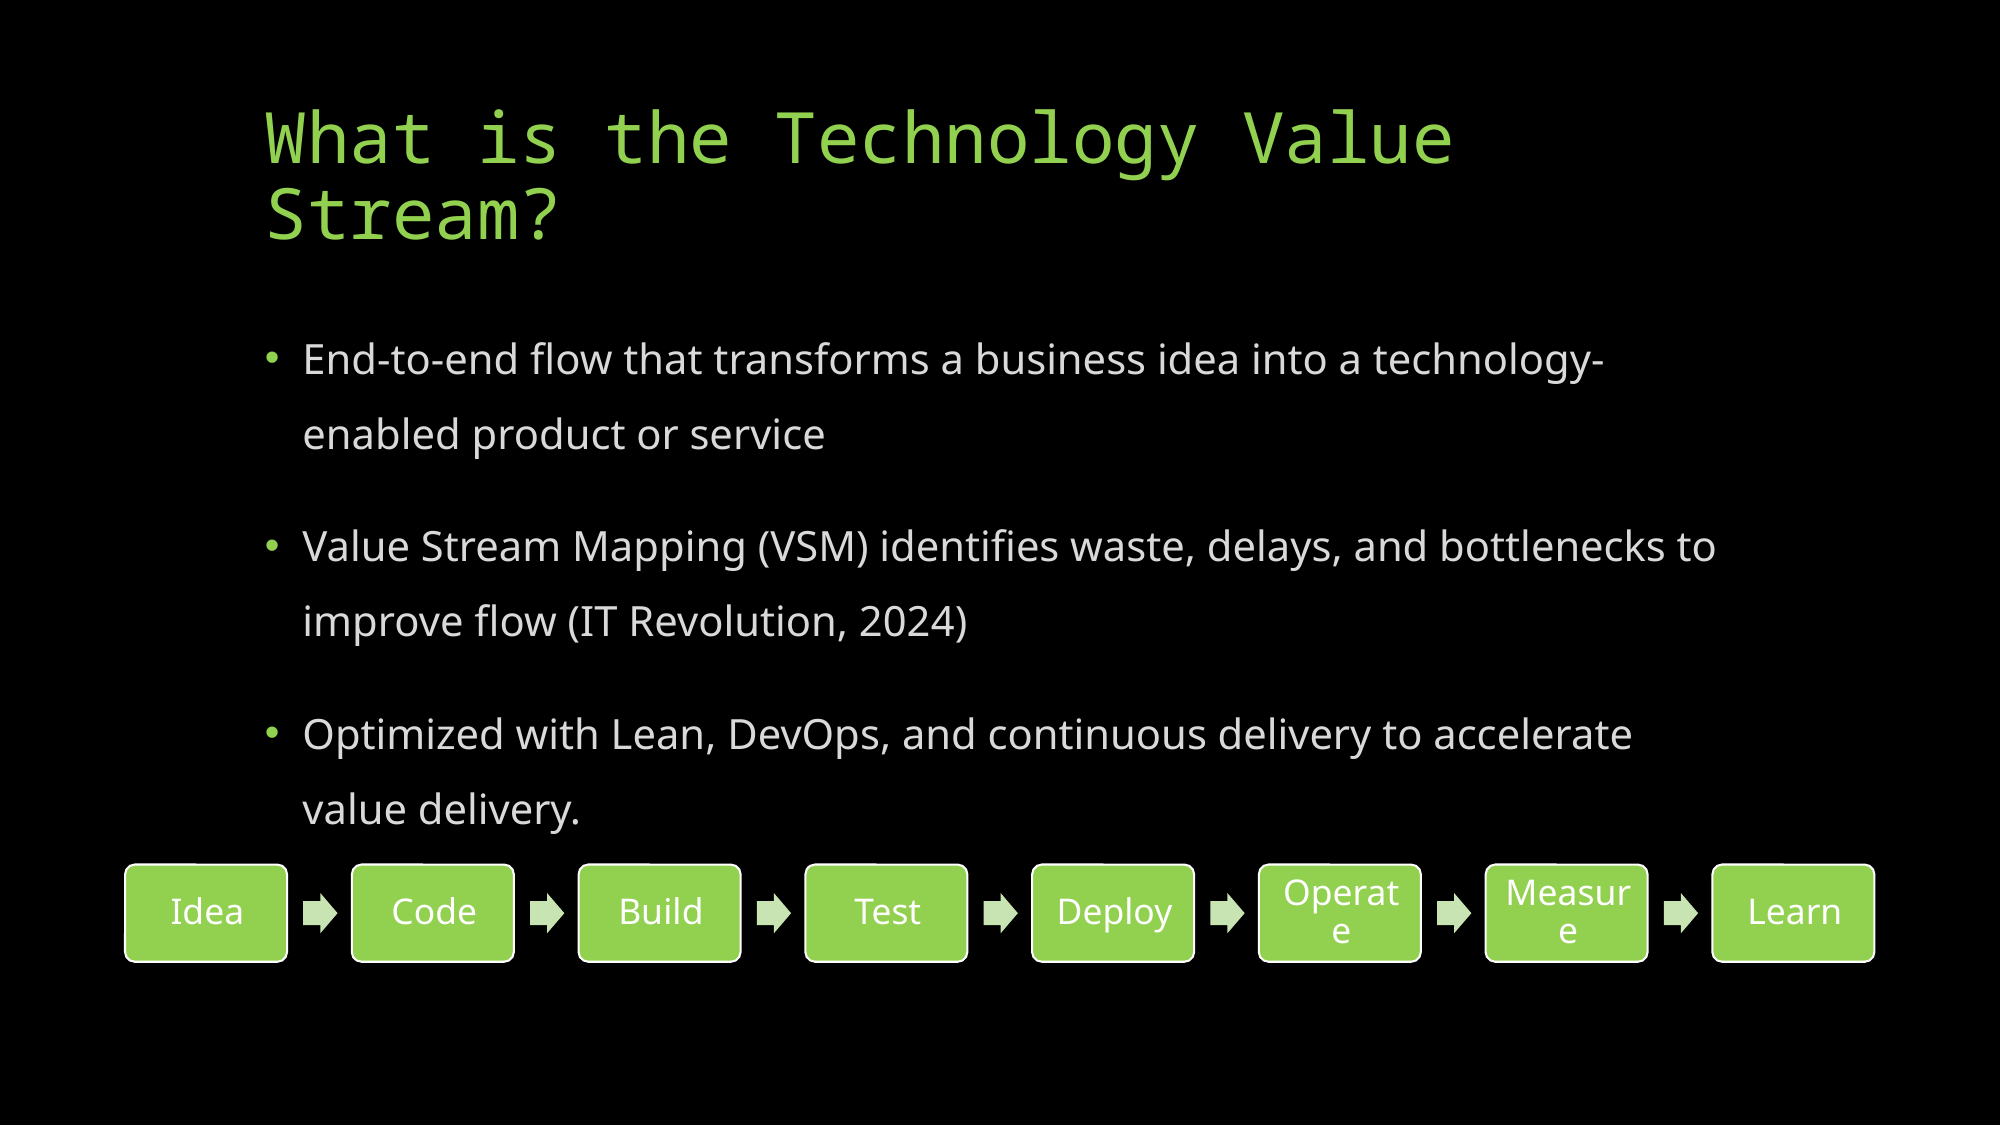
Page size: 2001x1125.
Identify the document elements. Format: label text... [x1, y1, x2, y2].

list End-to-end flow that transforms a business idea into a technology-enabled product or service Value Stream Mapping (VSM) identifies waste, delays, and bottlenecks to improve flow (IT Revolution, 2024) Optimized with Lean, DevOps, and continuous delivery to accelerate value delivery. [249, 299, 1750, 775]
title What is the Technology Value Stream? [249, 75, 1750, 263]
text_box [124, 775, 1875, 1051]
